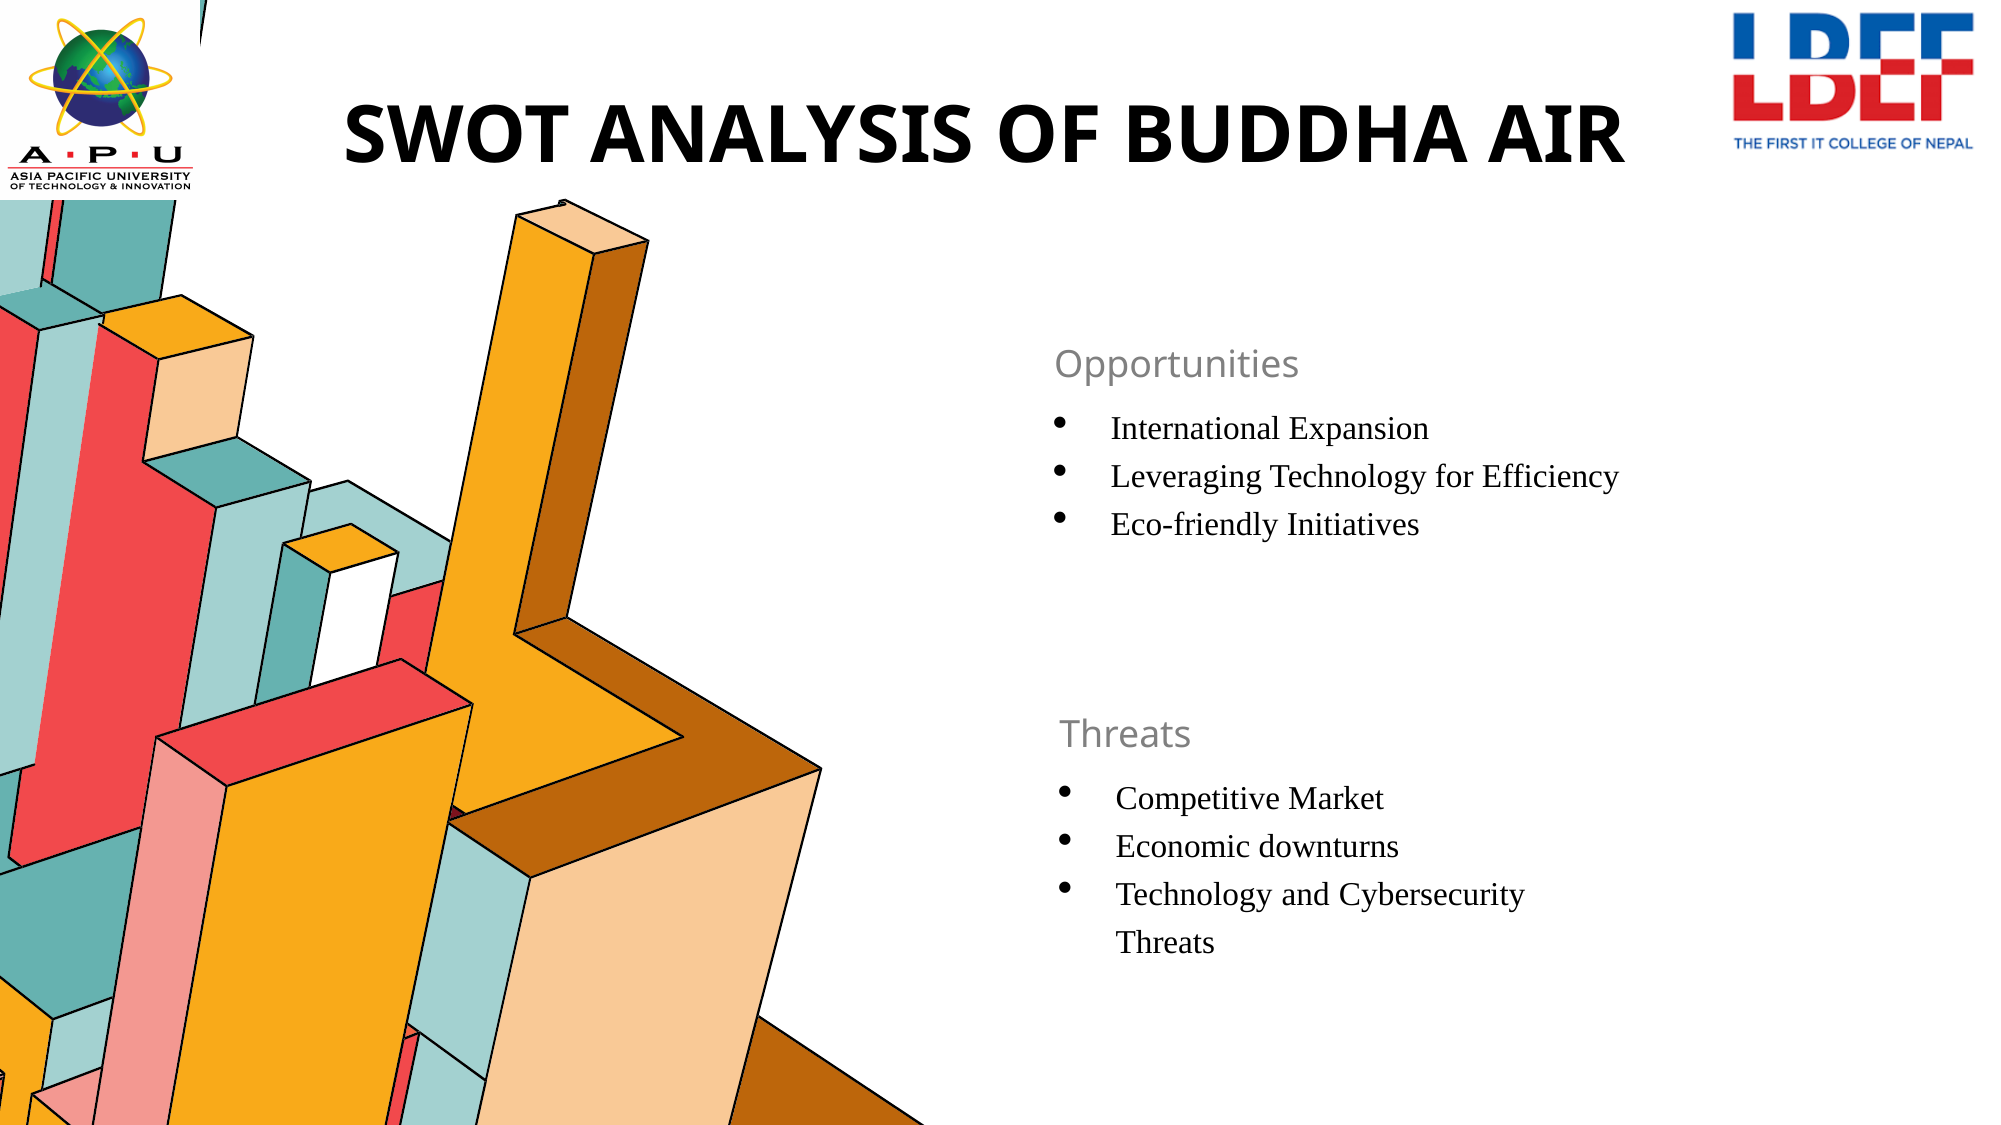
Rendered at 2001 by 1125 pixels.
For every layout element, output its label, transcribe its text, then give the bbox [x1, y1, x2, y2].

text_box International Expansion Leveraging Technology for Efficiency Eco-friendly Initiatives [1039, 390, 1654, 776]
text_box Threats [1044, 693, 1645, 754]
picture [1707, 0, 2000, 163]
title SWOT Analysis of Buddha Air [328, 27, 1871, 246]
text_box Competitive Market Economic downturns Technology and Cybersecurity Threats [1044, 760, 1542, 956]
picture [0, 0, 200, 200]
text_box Opportunities [1039, 323, 1640, 384]
